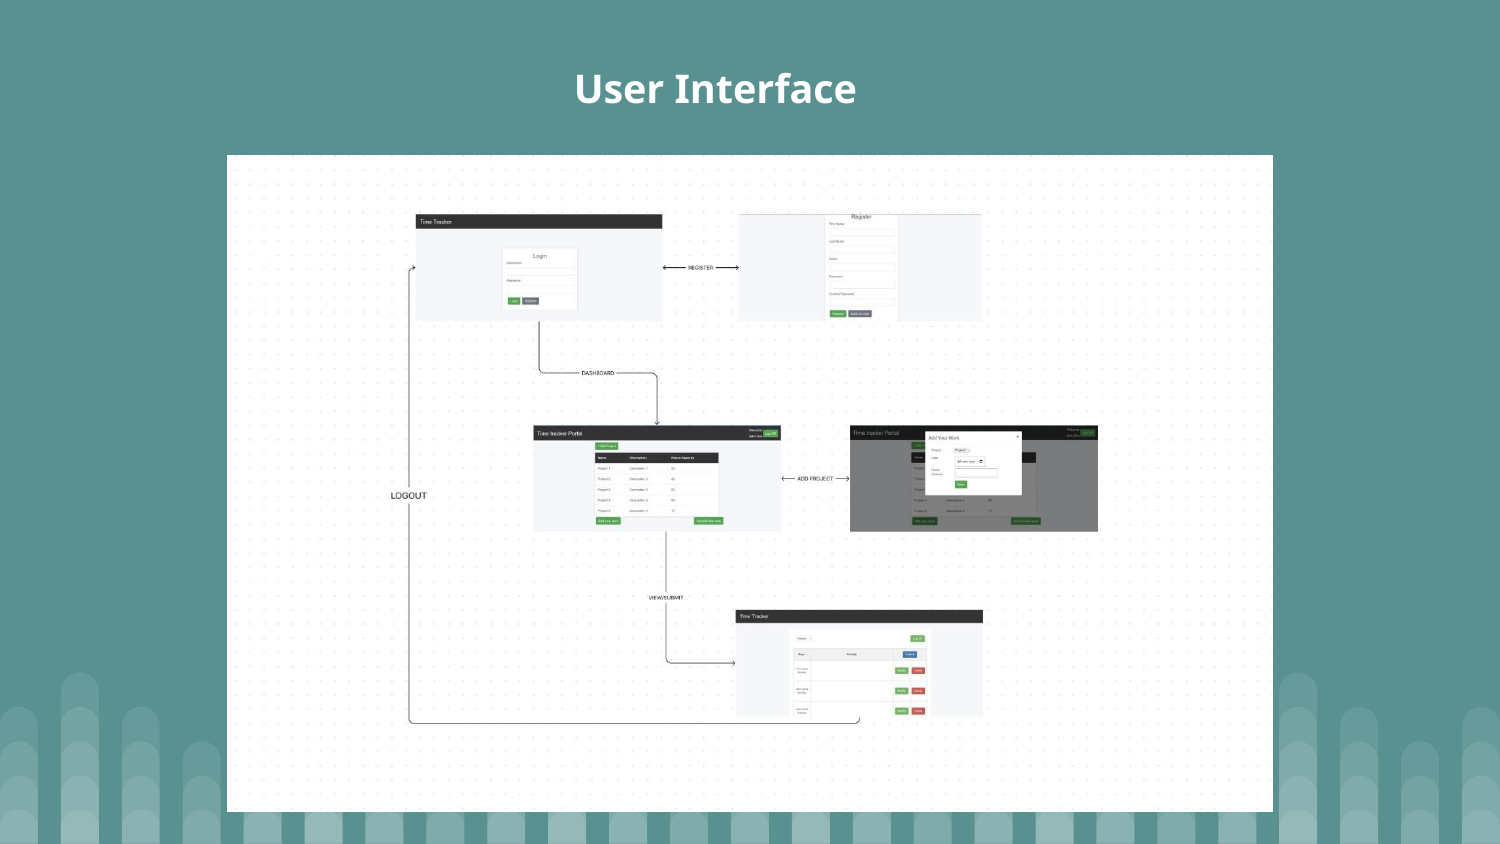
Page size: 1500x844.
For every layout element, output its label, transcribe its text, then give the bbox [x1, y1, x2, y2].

text_box User Interface [558, 48, 941, 138]
picture [226, 155, 1273, 812]
